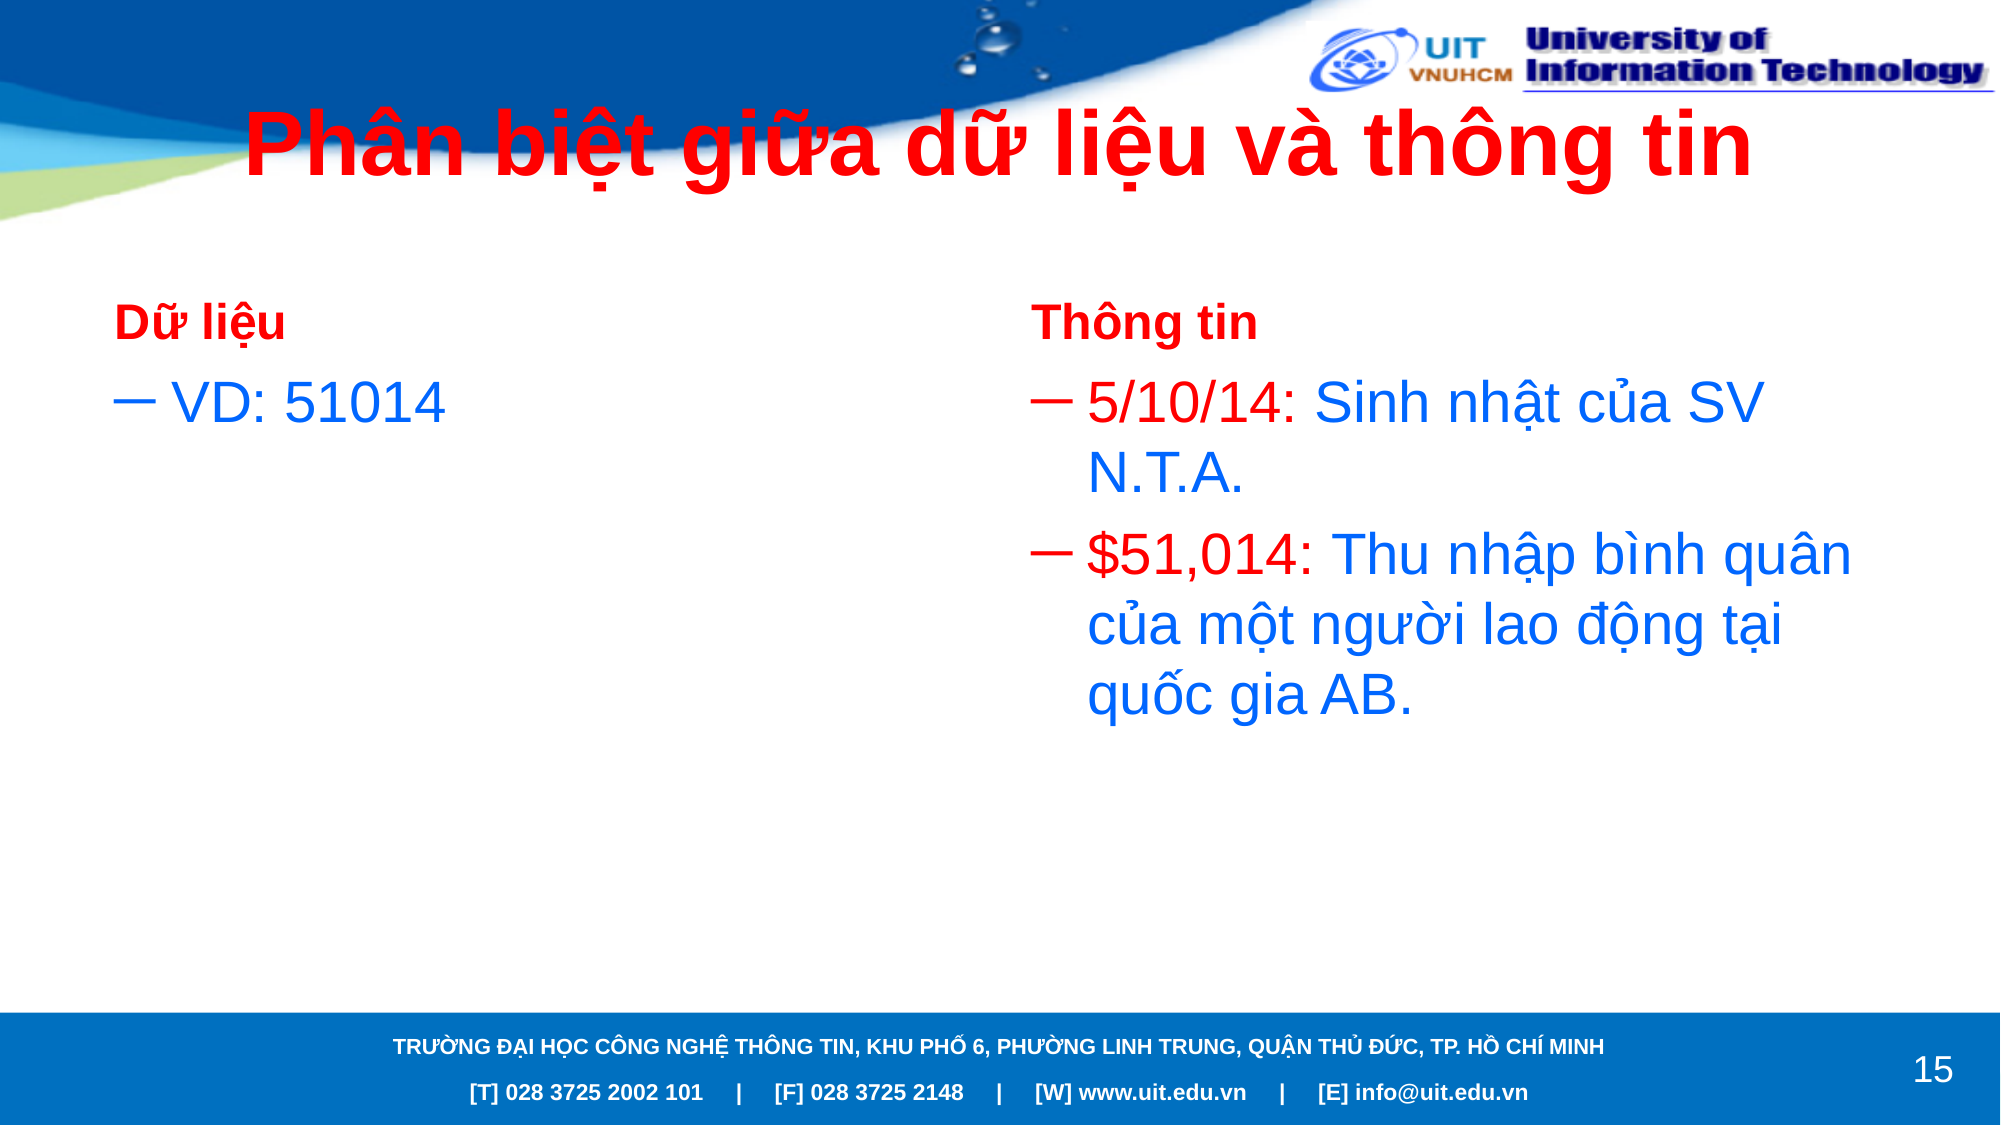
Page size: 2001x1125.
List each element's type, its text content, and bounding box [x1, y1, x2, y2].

list Thông tin [1015, 251, 1900, 356]
list Dữ liệu [99, 251, 984, 356]
list 5/10/14: Sinh nhật của SV N.T.A. $51,014: Thu nhập bình quân của một người lao động tại quốc gia AB. [1015, 356, 1900, 1005]
list VD: 51014 [99, 356, 984, 1005]
picture [0, 0, 2001, 1125]
title Phân biệt giữa dữ liệu và thông tin [99, 45, 1900, 233]
